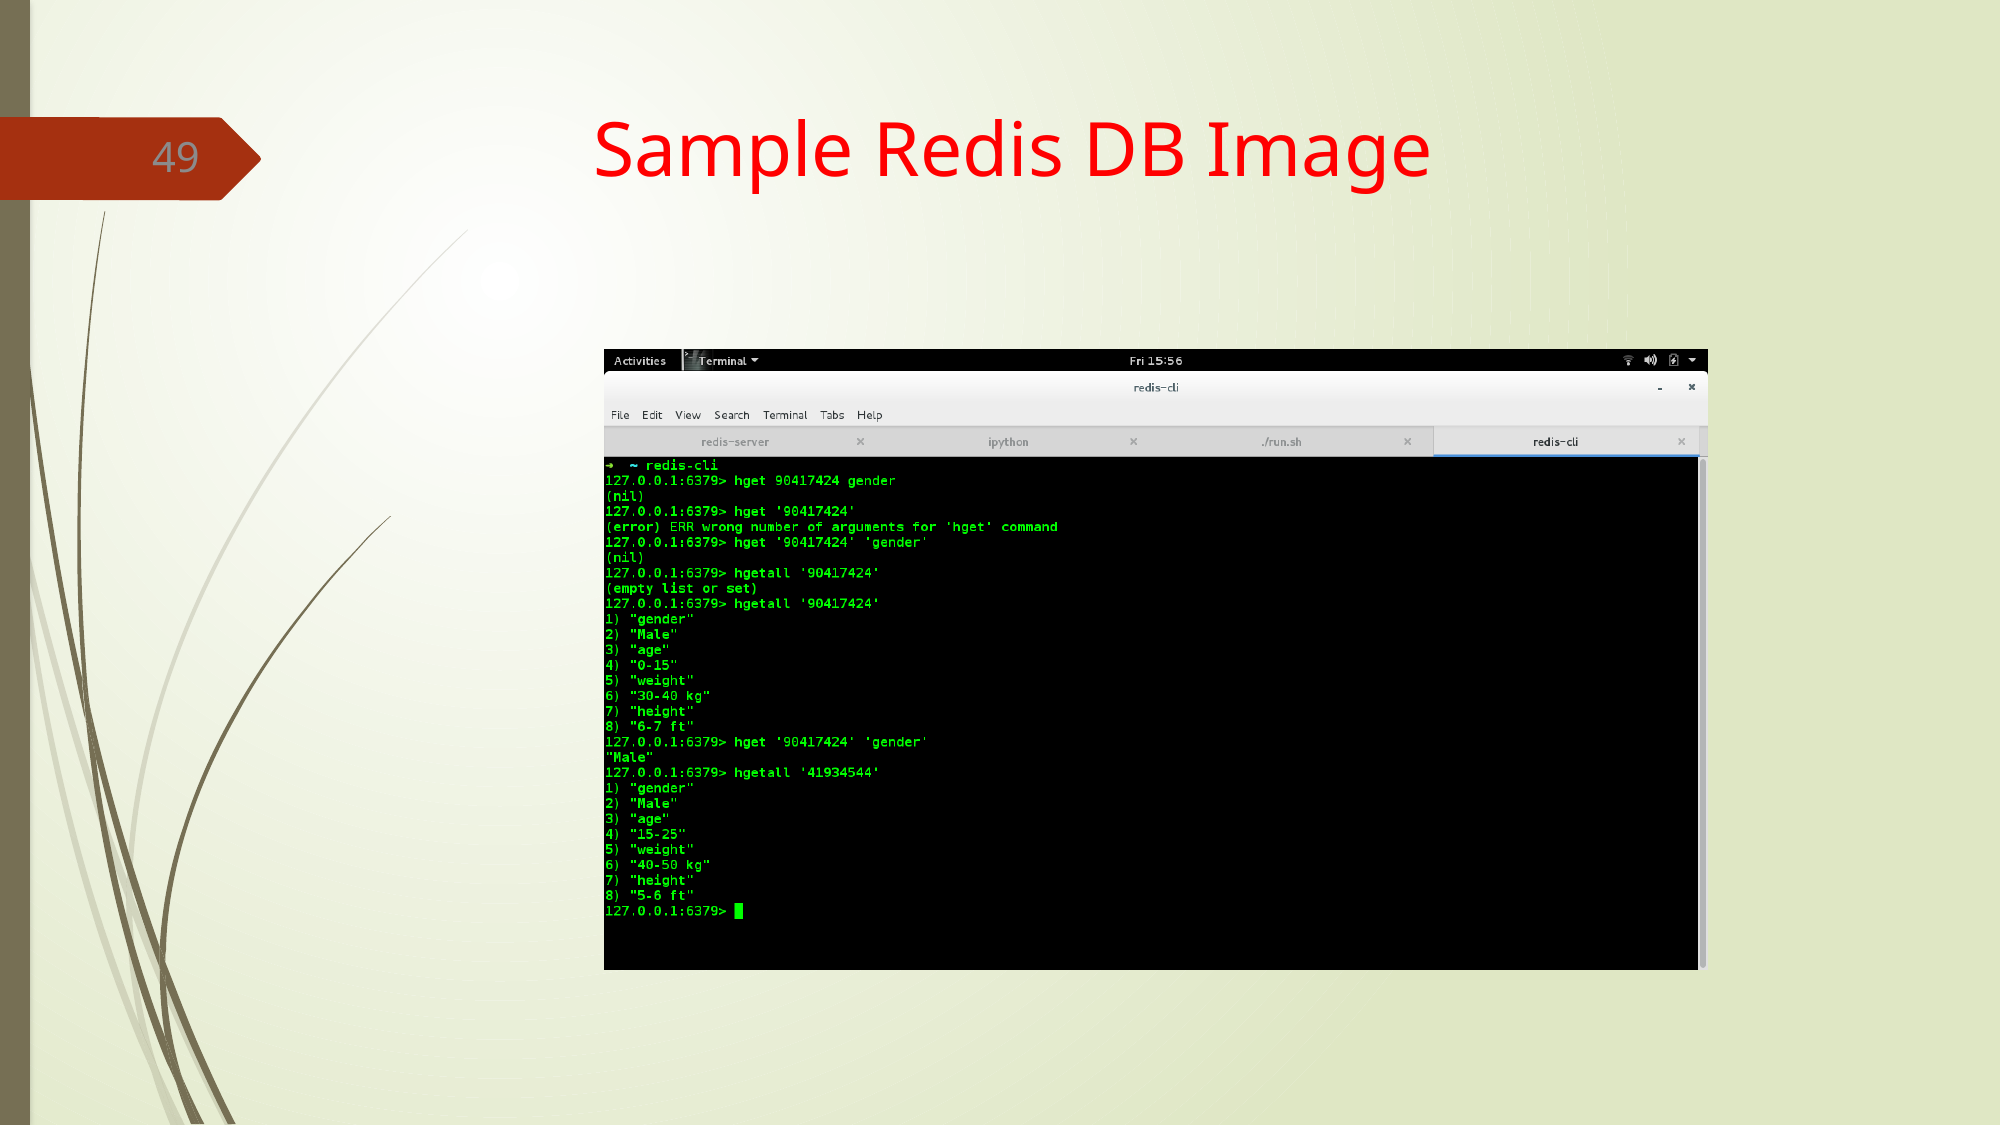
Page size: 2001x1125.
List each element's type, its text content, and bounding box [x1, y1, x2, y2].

title Sample Redis DB Image [282, 93, 1744, 305]
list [604, 349, 1708, 971]
slide_number 49 [87, 129, 216, 190]
